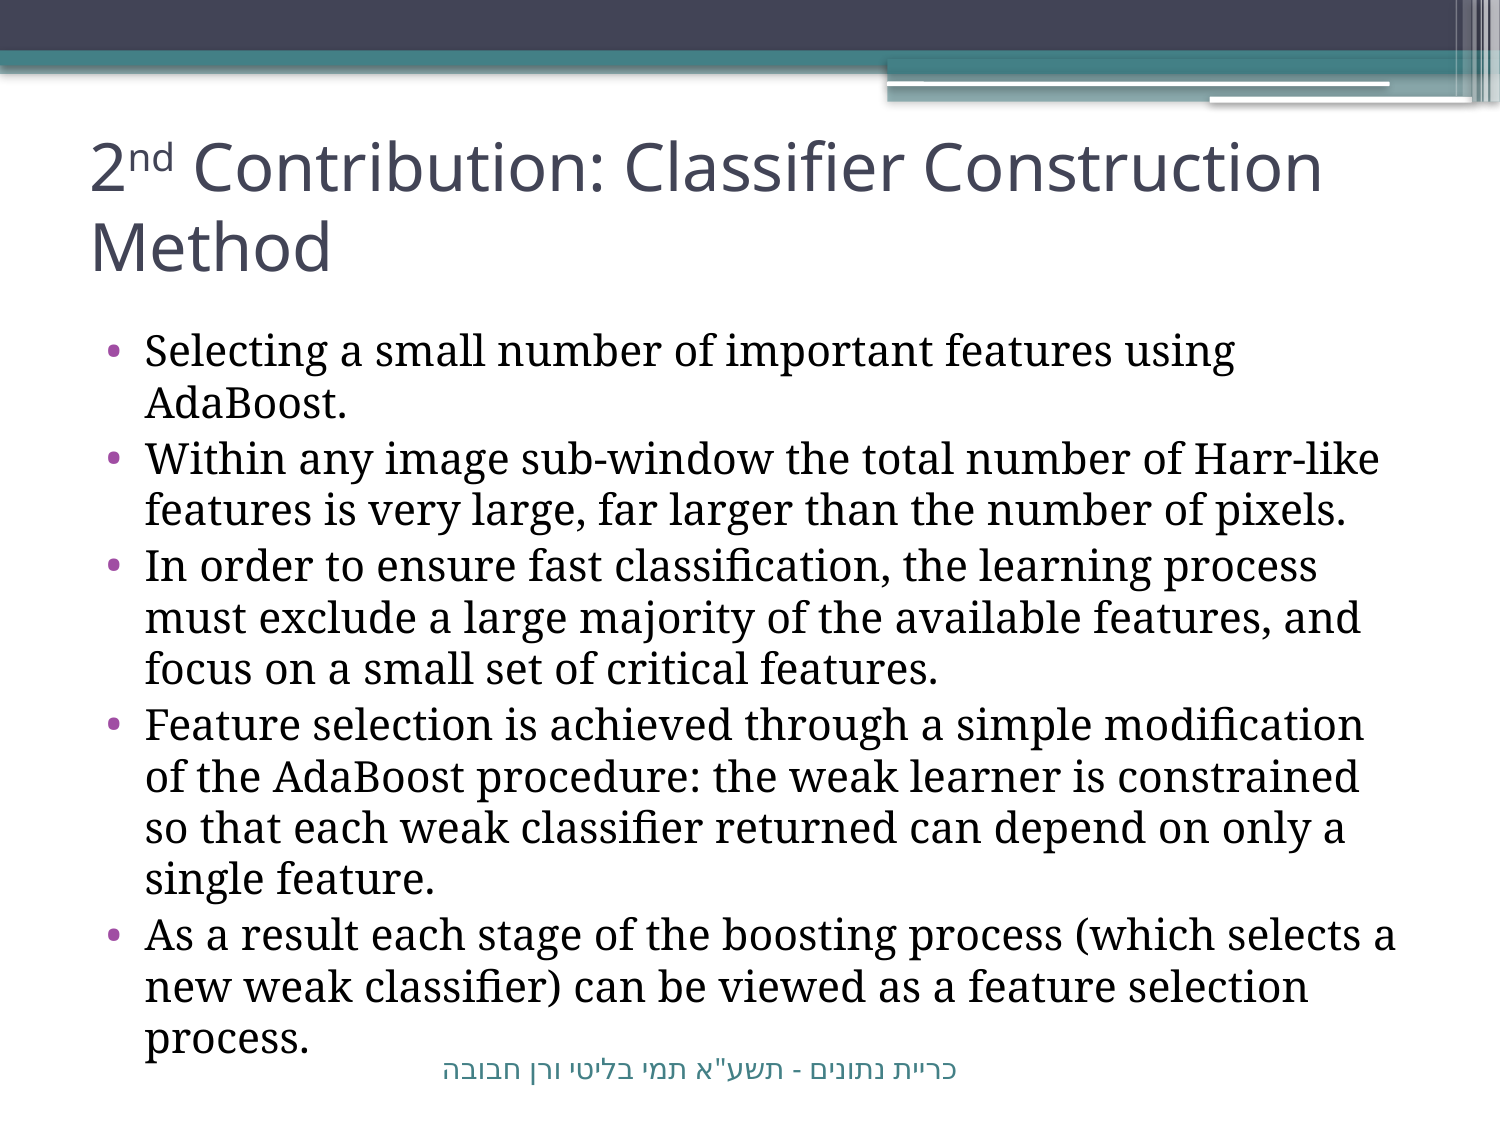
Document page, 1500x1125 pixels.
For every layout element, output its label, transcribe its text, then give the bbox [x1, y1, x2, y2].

title 2nd Contribution: Classifier Construction Method [75, 117, 1454, 293]
list Selecting a small number of important features using AdaBoost. Within any image sub-window the total number of Harr-like features is very large, far larger than the number of pixels. In order to ensure fast classification, the learning process must exclude a large majority of the available features, and focus on a small set of critical features. Feature selection is achieved through a simple modification of the AdaBoost procedure: the weak learner is constrained so that each weak classifier returned can depend on only a single feature. As a result each stage of the boosting process (which selects a new weak classifier) can be viewed as a feature selection process. [75, 316, 1425, 1090]
footer כריית נתונים - תשע"א תמי בליטי ורן חבובה [386, 1042, 973, 1122]
